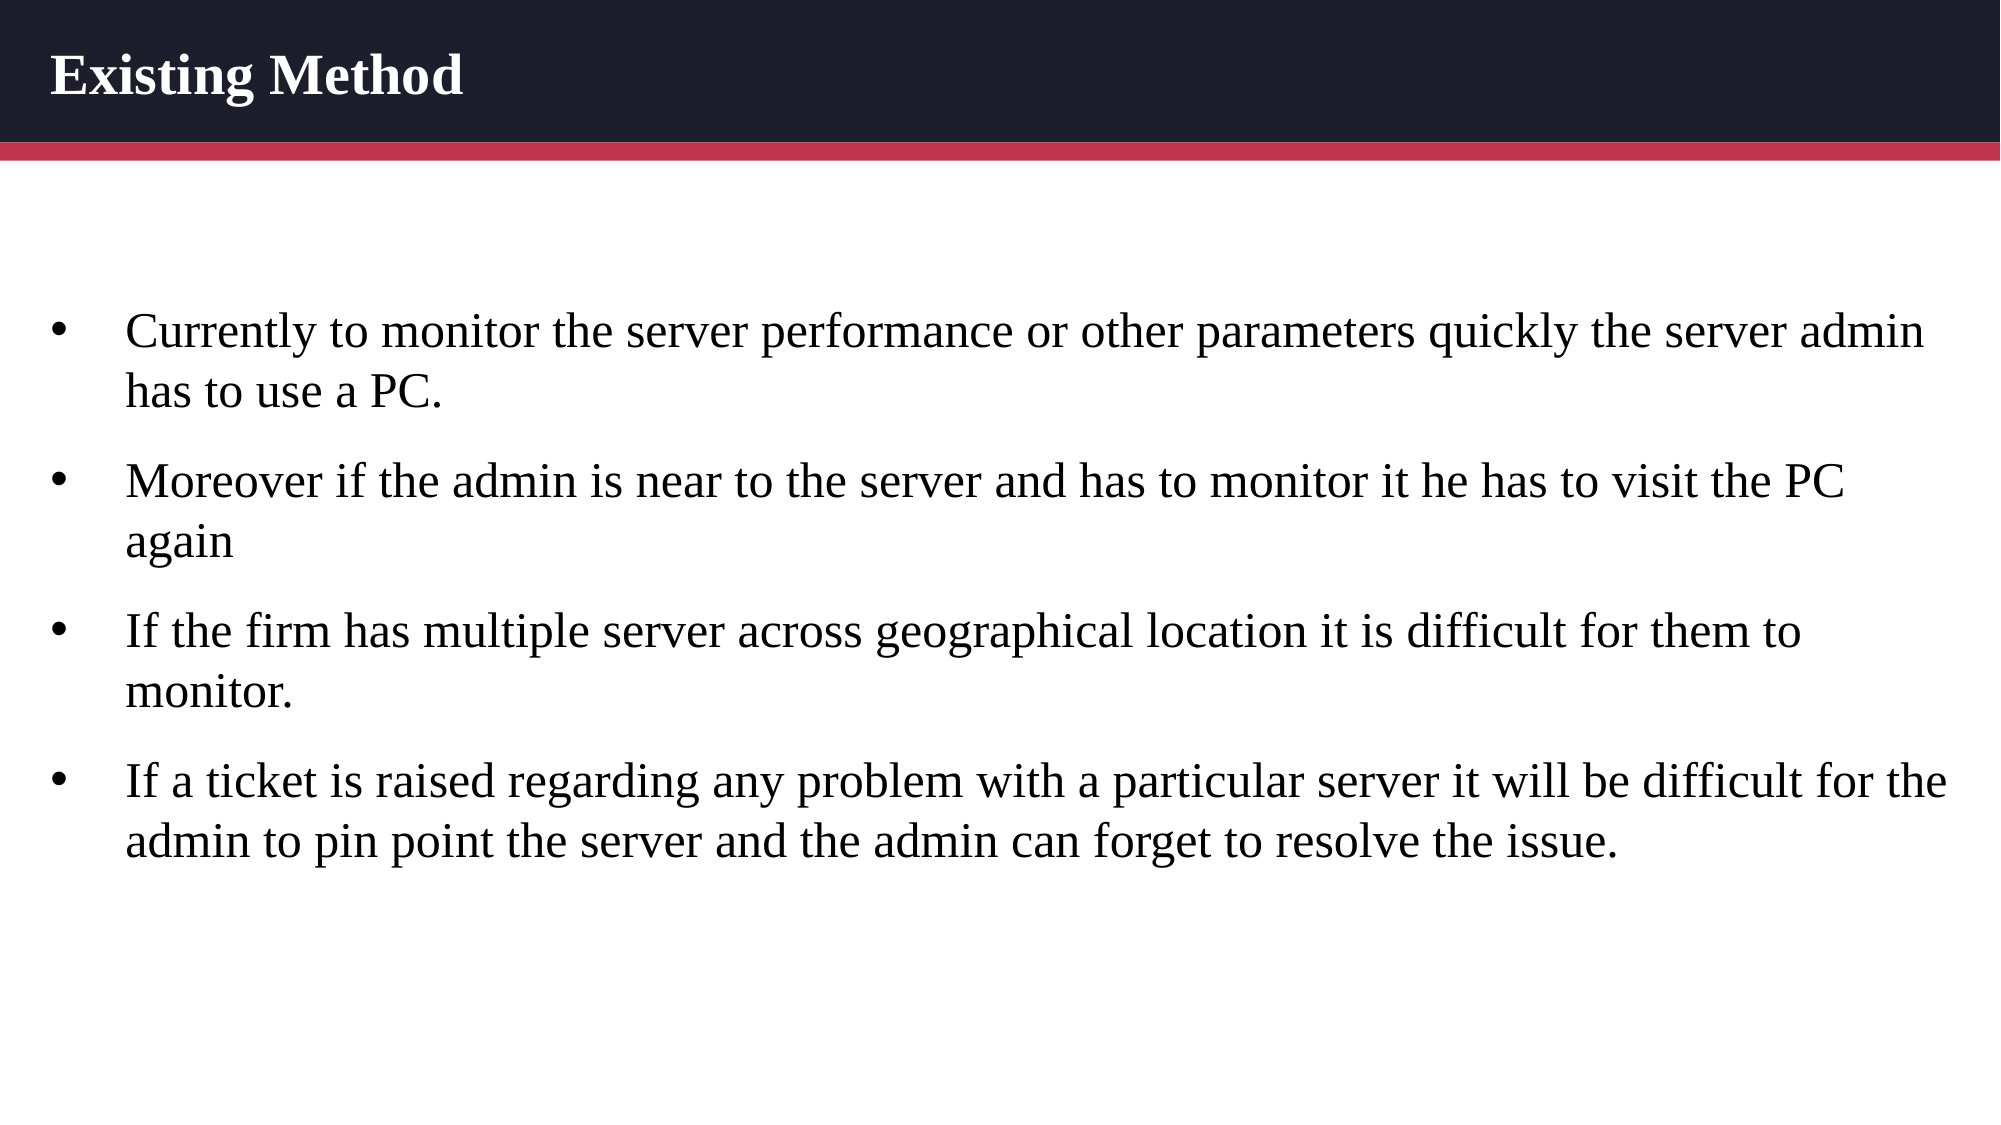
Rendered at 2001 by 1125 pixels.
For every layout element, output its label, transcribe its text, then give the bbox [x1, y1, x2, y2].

text_box [0, 141, 2000, 162]
text_box Existing Method [35, 28, 479, 114]
text_box [0, 0, 2000, 141]
text_box Currently to monitor the server performance or other parameters quickly the server admin has to use a PC. Moreover if the admin is near to the server and has to monitor it he has to visit the PC again If the firm has multiple server across geographical location it is difficult for them to monitor. If a ticket is raised regarding any problem with a particular server it will be difficult for the admin to pin point the server and the admin can forget to resolve the issue. [35, 290, 1965, 936]
